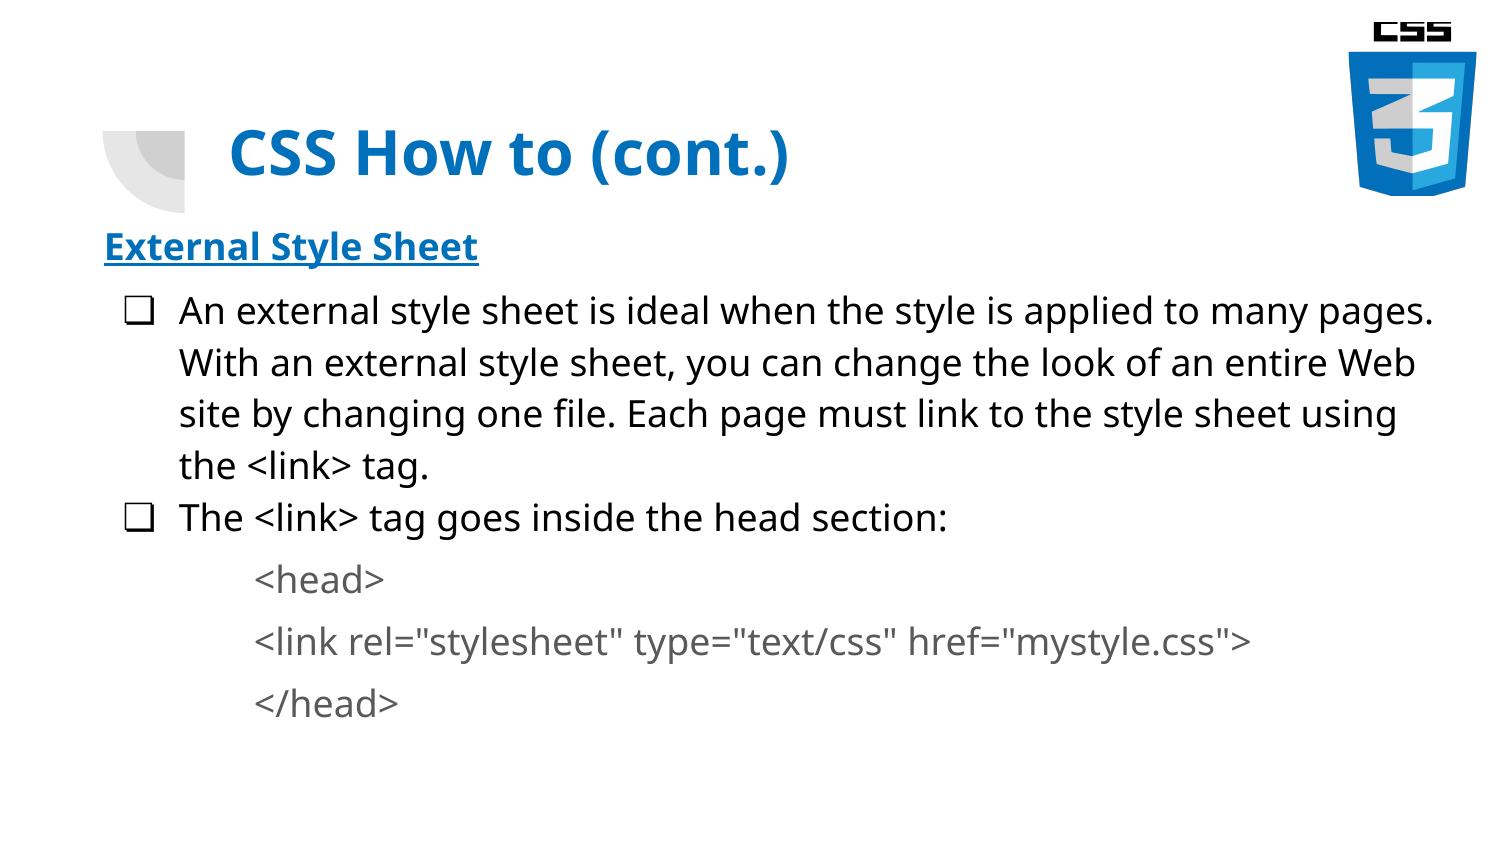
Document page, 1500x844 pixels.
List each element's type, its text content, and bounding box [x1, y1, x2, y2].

title External Style Sheet An external style sheet is ideal when the style is applied to many pages. With an external style sheet, you can change the look of an entire Web site by changing one file. Each page must link to the style sheet using the <link> tag. The <link> tag goes inside the head section: <head> <link rel="stylesheet" type="text/css" href="mystyle.css"> </head> [88, 207, 1464, 844]
title CSS How to (cont.) [213, 98, 1500, 208]
picture [1348, 22, 1477, 196]
